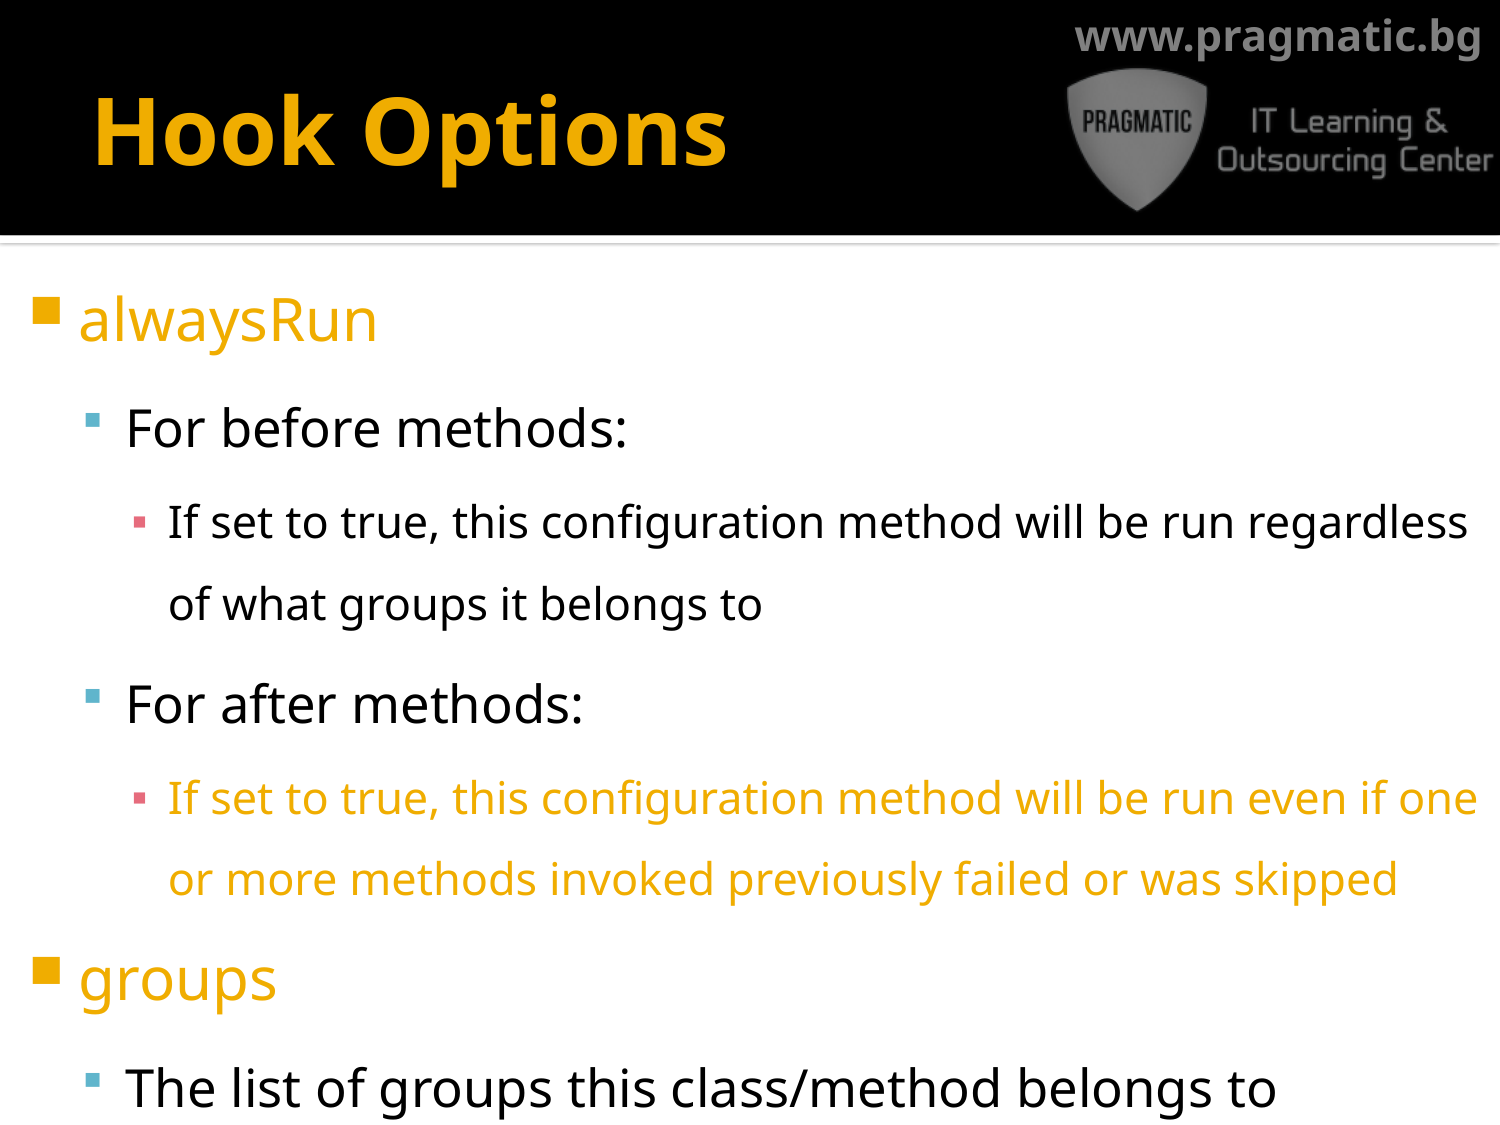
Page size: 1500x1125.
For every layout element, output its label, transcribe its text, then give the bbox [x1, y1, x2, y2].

title Hook Options [75, 24, 1063, 230]
picture [1063, 62, 1500, 217]
list alwaysRun For before methods: If set to true, this configuration method will be run regardless of what groups it belongs to For after methods: If set to true, this configuration method will be run even if one or more methods invoked previously failed or was skipped groups The list of groups this class/method belongs to [0, 230, 1500, 1125]
